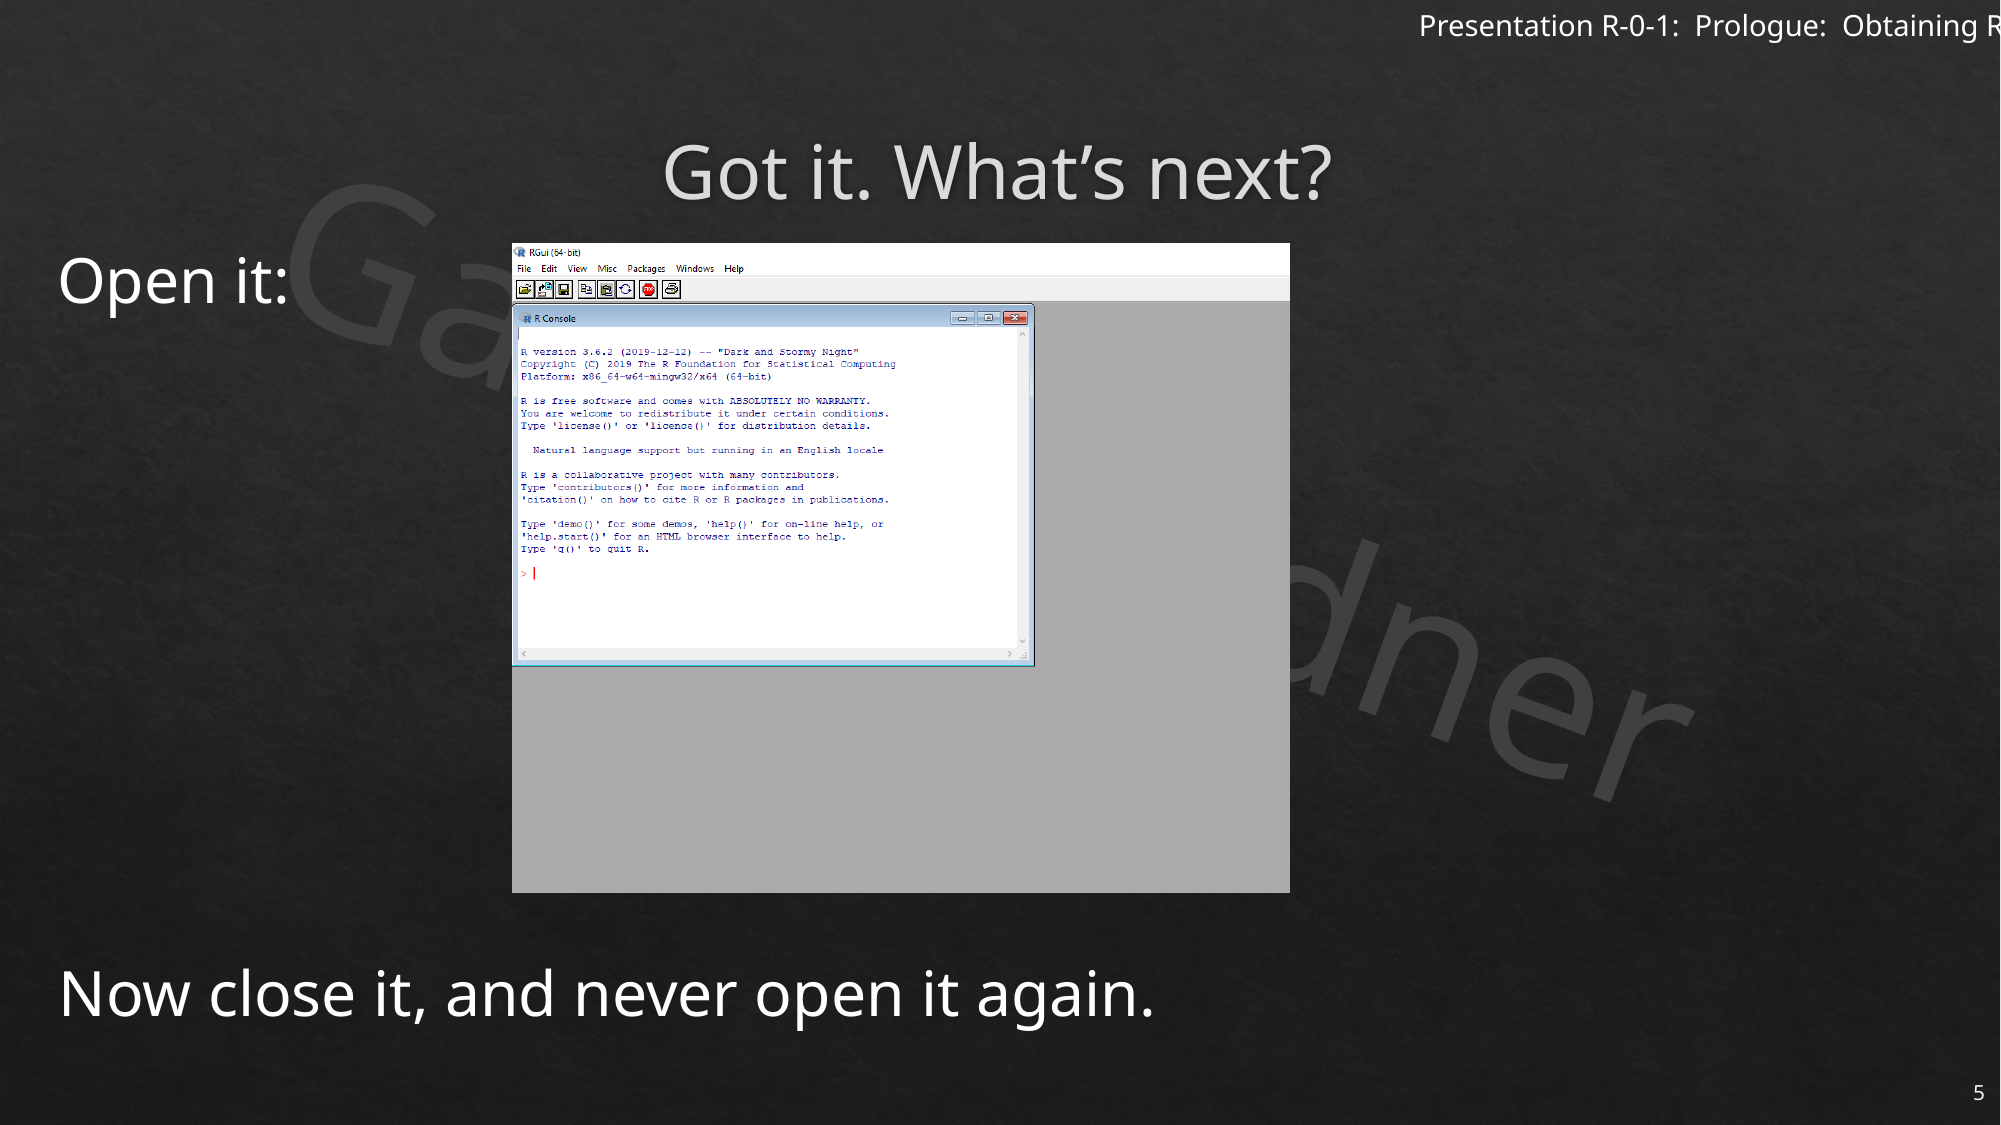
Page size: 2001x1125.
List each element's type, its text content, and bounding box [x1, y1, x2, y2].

text_box Now close it, and never open it again. [43, 946, 1957, 1111]
title Got it. What’s next? [135, 66, 1860, 233]
text_box Open it: [42, 233, 1955, 399]
slide_number 5 [1876, 1063, 2000, 1124]
picture [512, 243, 1290, 893]
